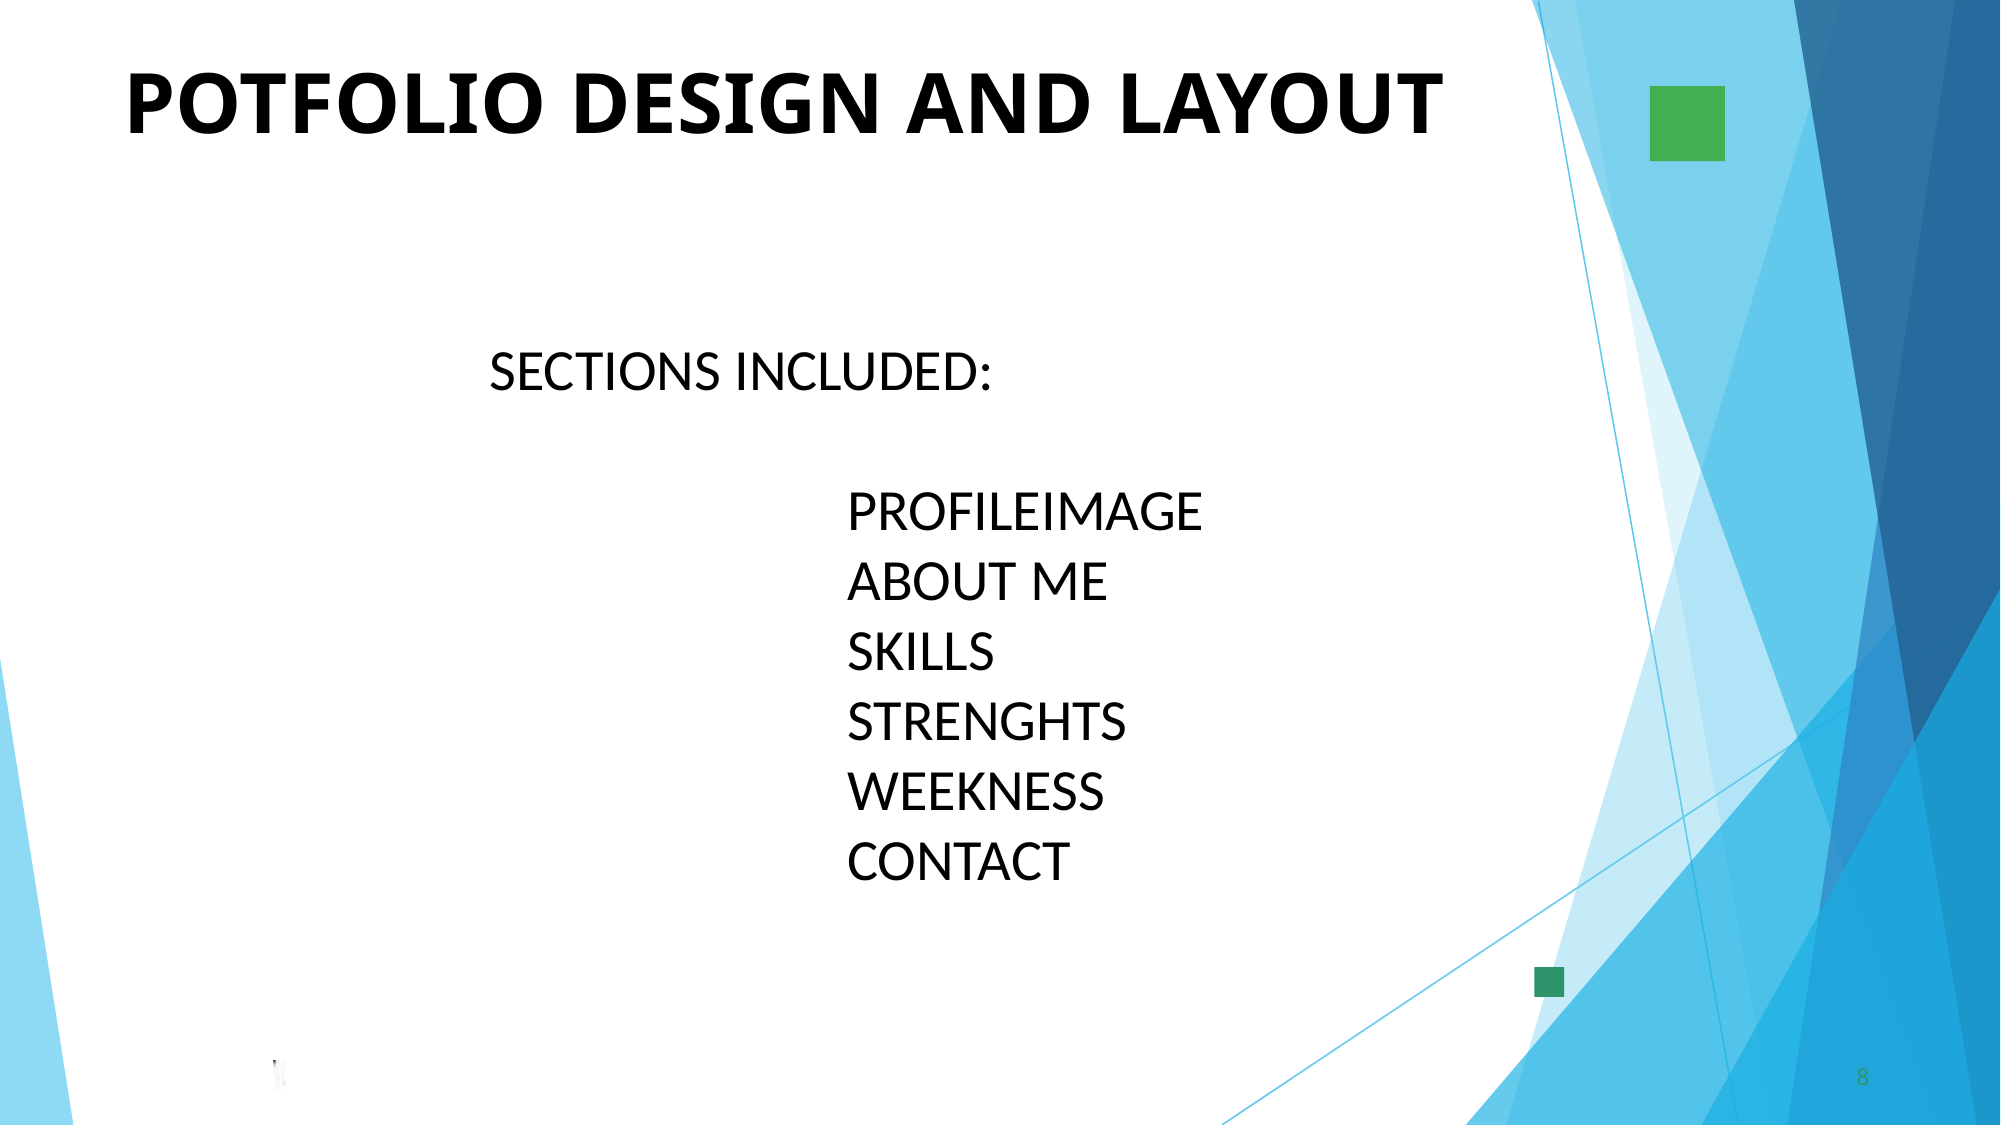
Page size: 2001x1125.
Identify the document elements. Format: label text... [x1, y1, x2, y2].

text_box POTFOLIO DESIGN AND LAYOUT [121, 47, 1564, 150]
text_box 8 [1849, 1061, 1888, 1095]
text_box [1534, 967, 1565, 997]
picture [273, 1060, 287, 1091]
text_box SECTIONS INCLUDED: PROFILEIMAGE ABOUT ME SKILLS STRENGHTS WEEKNESS CONTACT [474, 324, 1313, 900]
text_box [1649, 86, 1725, 162]
